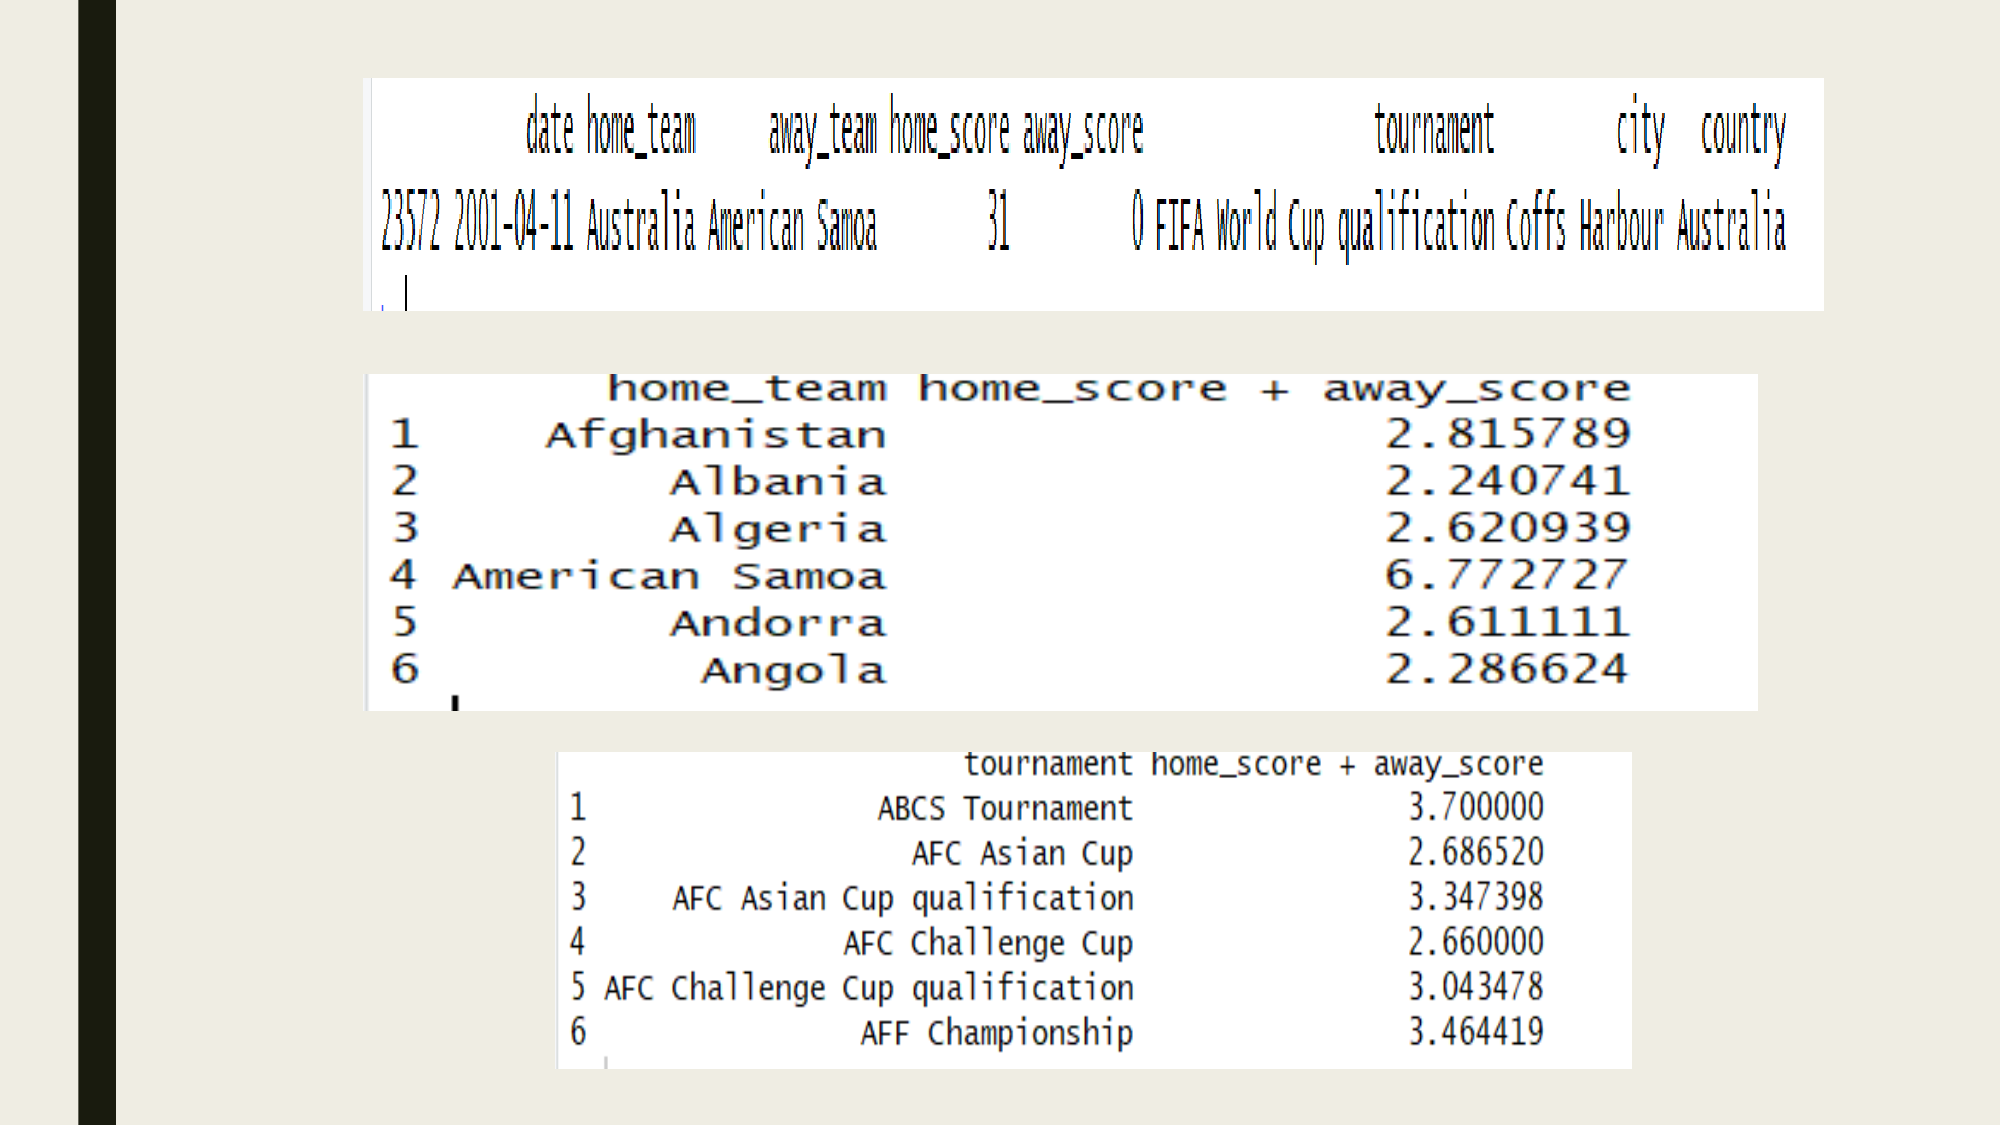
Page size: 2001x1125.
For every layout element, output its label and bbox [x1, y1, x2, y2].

picture [555, 752, 1632, 1069]
picture [363, 374, 1758, 711]
picture [363, 78, 1824, 311]
